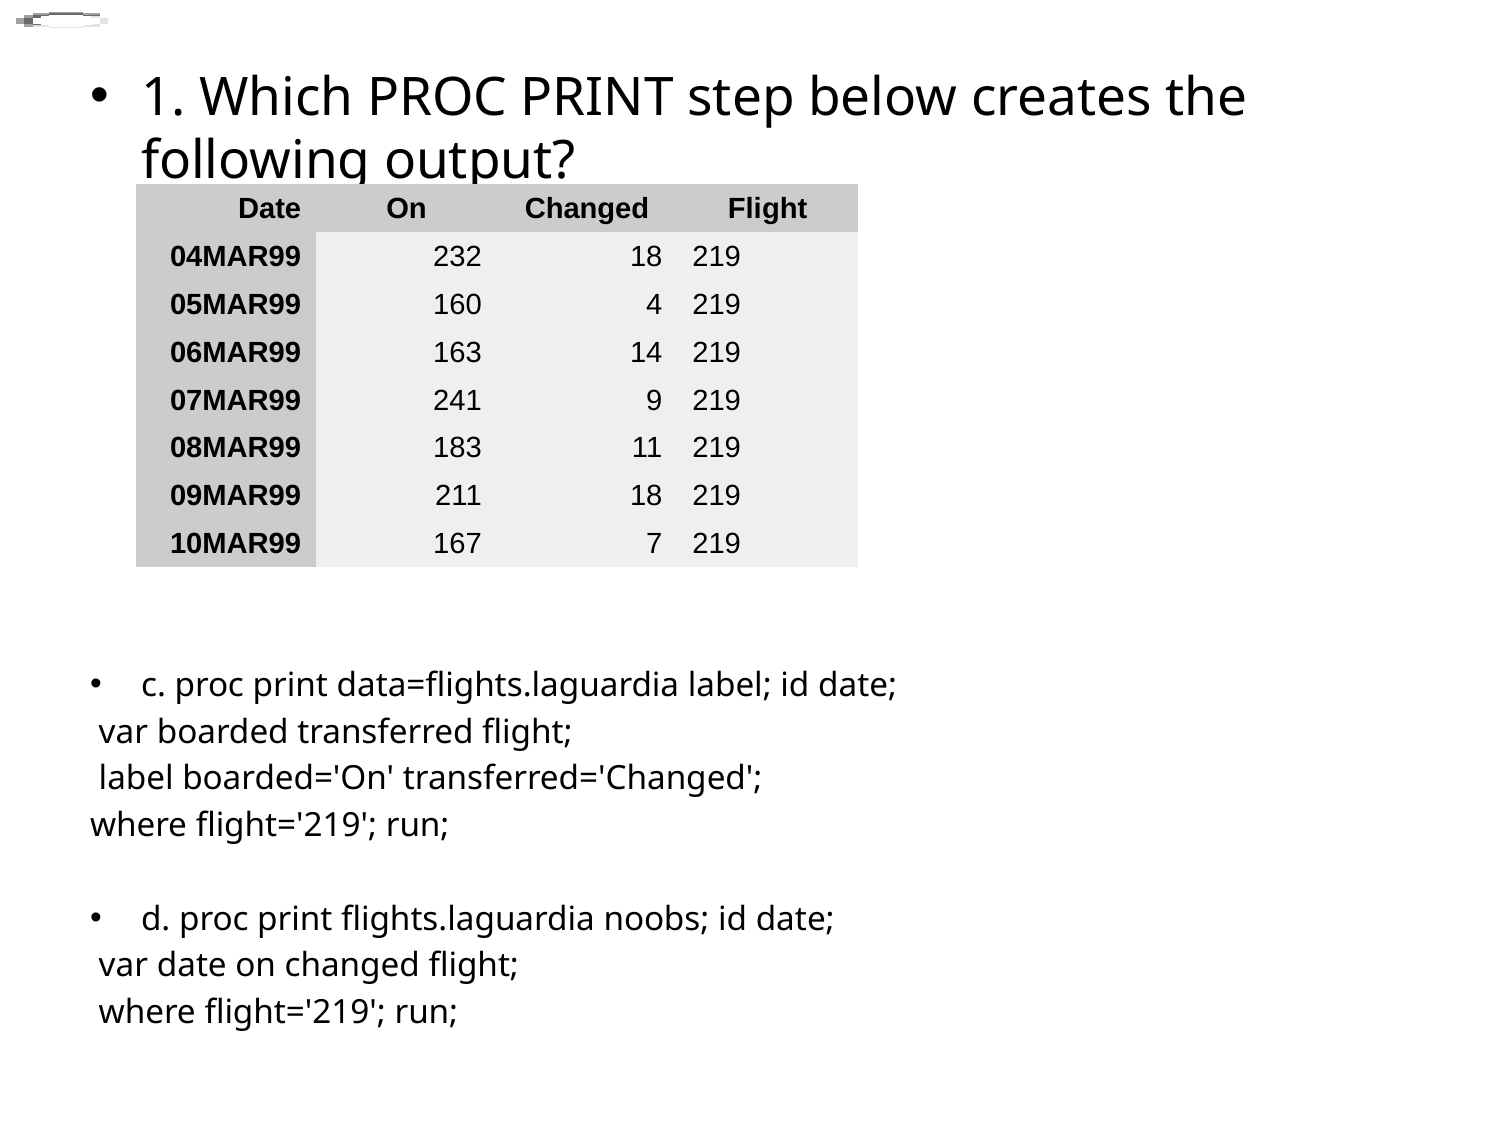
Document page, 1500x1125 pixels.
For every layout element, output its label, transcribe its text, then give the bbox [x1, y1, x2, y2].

table_cell 7 [497, 519, 677, 567]
table_cell 05MAR99 [136, 280, 316, 328]
table_cell 11 [497, 424, 677, 471]
table_cell 219 [677, 232, 858, 280]
table_cell 183 [316, 424, 497, 471]
table_header Date [136, 184, 316, 232]
table_cell 4 [497, 280, 677, 328]
table_cell 06MAR99 [136, 328, 316, 376]
table_cell 232 [316, 232, 497, 280]
table_cell 9 [497, 376, 677, 424]
table_cell 07MAR99 [136, 376, 316, 424]
table_cell 219 [677, 328, 858, 376]
table_cell 18 [497, 232, 677, 280]
table_cell 04MAR99 [136, 232, 316, 280]
table_cell 08MAR99 [136, 424, 316, 471]
table_cell 18 [497, 471, 677, 519]
table_header Changed [497, 184, 677, 232]
table_cell 160 [316, 280, 497, 328]
table_cell 219 [677, 376, 858, 424]
table_cell 167 [316, 519, 497, 567]
table_cell 14 [497, 328, 677, 376]
table_cell 219 [677, 424, 858, 471]
table_cell 241 [316, 376, 497, 424]
table_header Flight [677, 184, 858, 232]
table_header On [316, 184, 497, 232]
table_cell 219 [677, 471, 858, 519]
table_cell 09MAR99 [136, 471, 316, 519]
table_cell 10MAR99 [136, 519, 316, 567]
list 1. Which PROC PRINT step below creates the following output? c. proc print data=flights.laguardia label; id date; var boarded transferred flight; label boarded='On' transferred='Changed'; where flight='219'; run; d. proc print flights.laguardia noobs; id date; var date on changed flight; where flight='219'; run; [75, 54, 1425, 1047]
table_cell 219 [677, 280, 858, 328]
table_cell 163 [316, 328, 497, 376]
table_cell 219 [677, 519, 858, 567]
table_cell 211 [316, 471, 497, 519]
